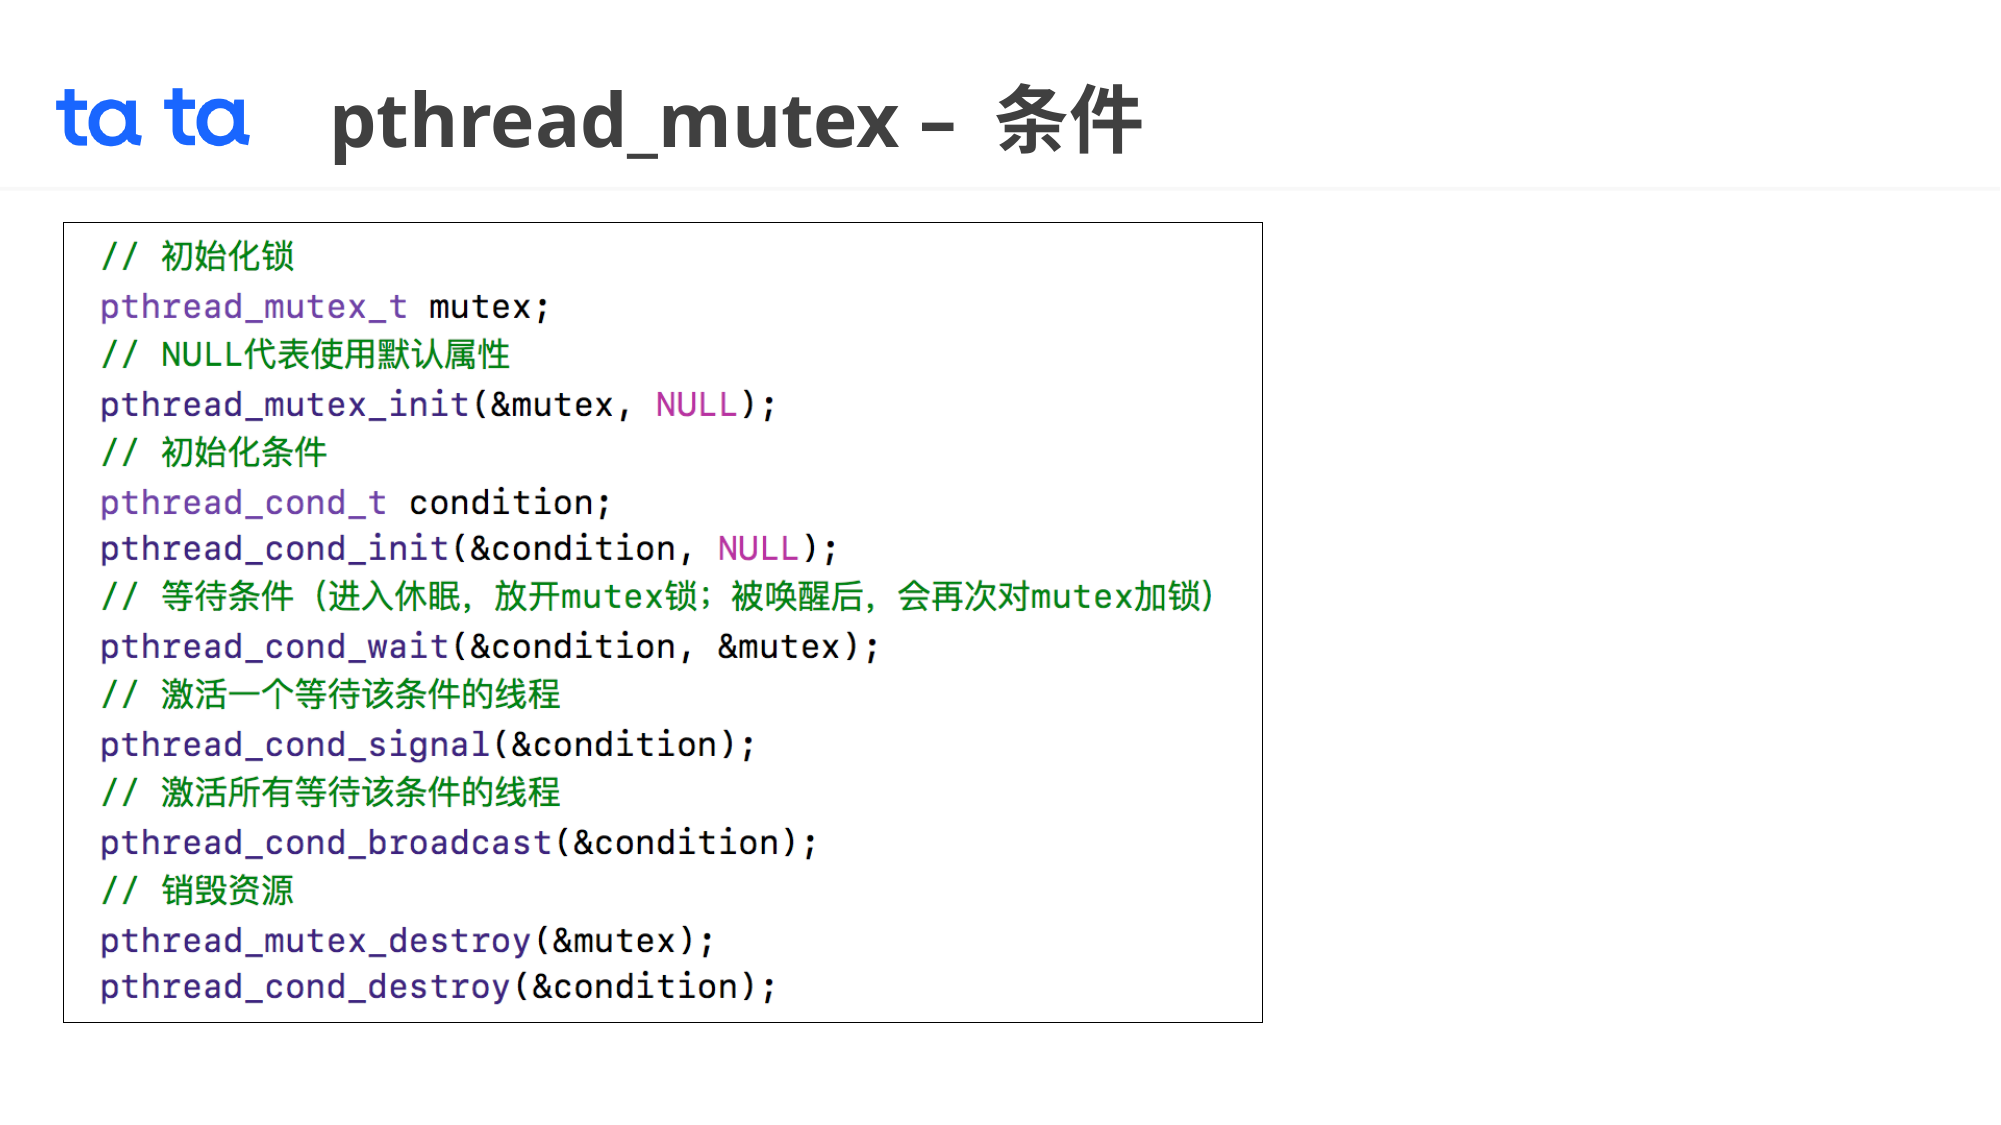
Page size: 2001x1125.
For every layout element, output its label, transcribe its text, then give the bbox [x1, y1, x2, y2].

picture [62, 222, 1263, 1023]
title pthread_mutex – 条件 [314, 64, 1968, 182]
picture [45, 65, 152, 172]
picture [153, 64, 260, 172]
